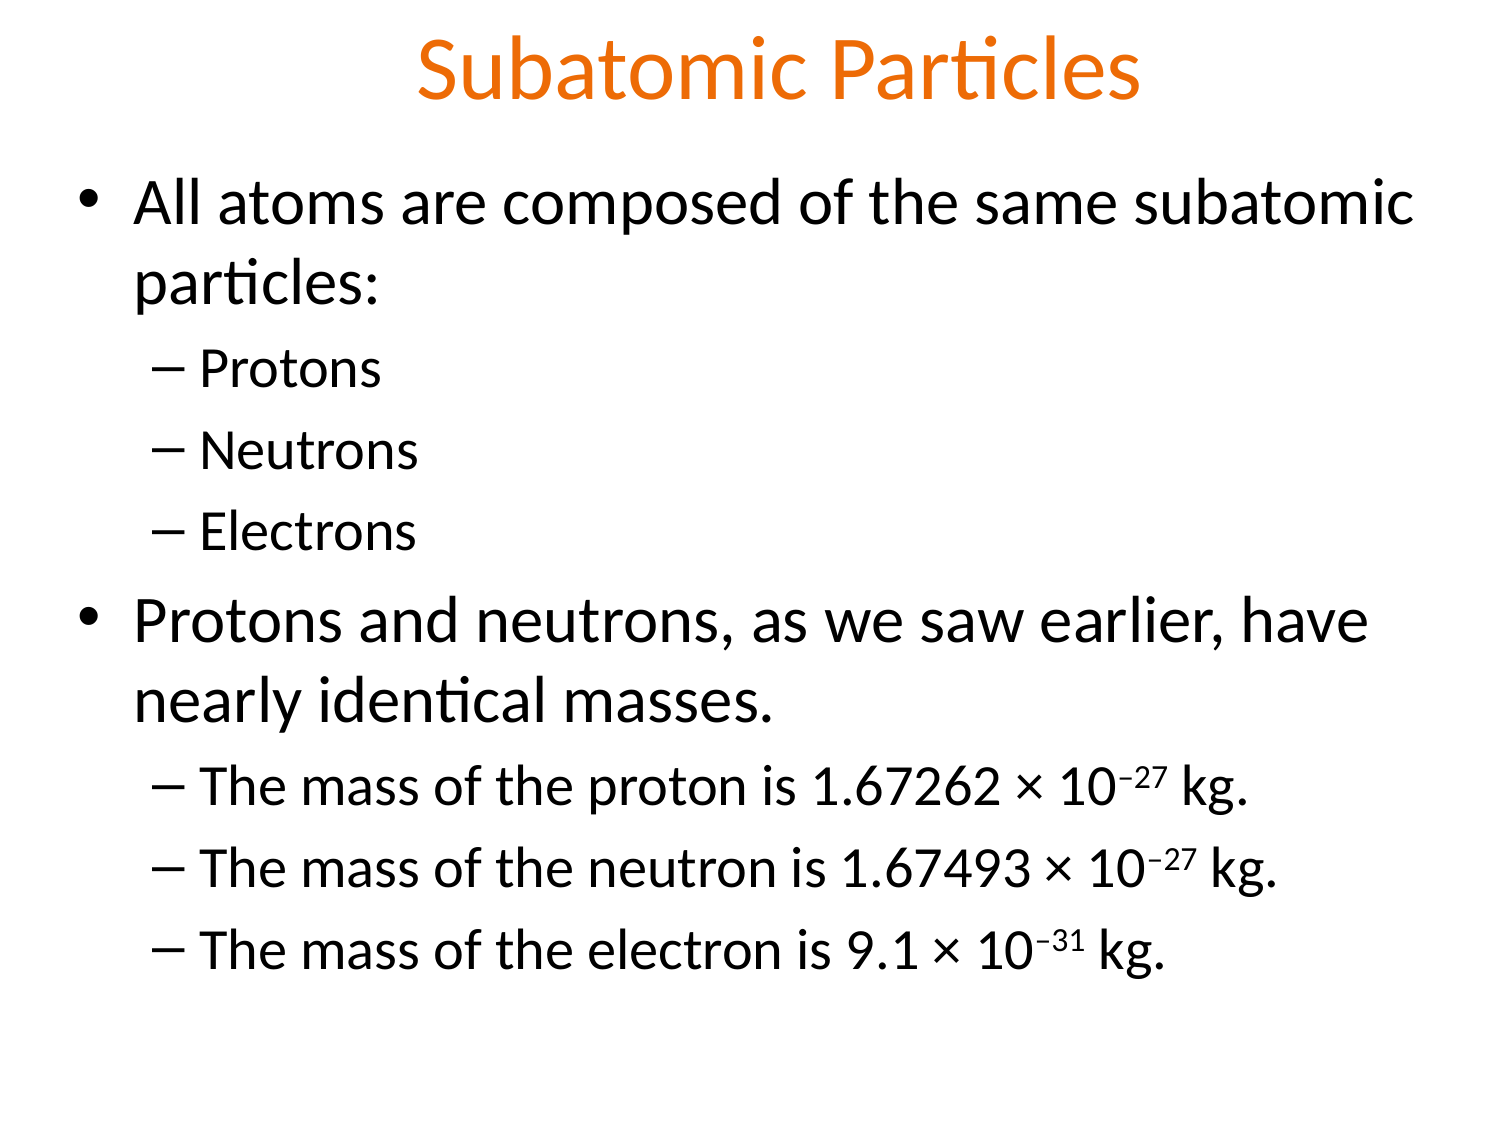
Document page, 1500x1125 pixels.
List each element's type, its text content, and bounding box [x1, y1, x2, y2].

list All atoms are composed of the same subatomic particles: Protons Neutrons Electrons Protons and neutrons, as we saw earlier, have nearly identical masses. The mass of the proton is 1.67262 × 10–27 kg. The mass of the neutron is 1.67493 × 10–27 kg. The mass of the electron is 9.1 × 10–31 kg. [62, 149, 1441, 1014]
title Subatomic Particles [0, 0, 1500, 203]
